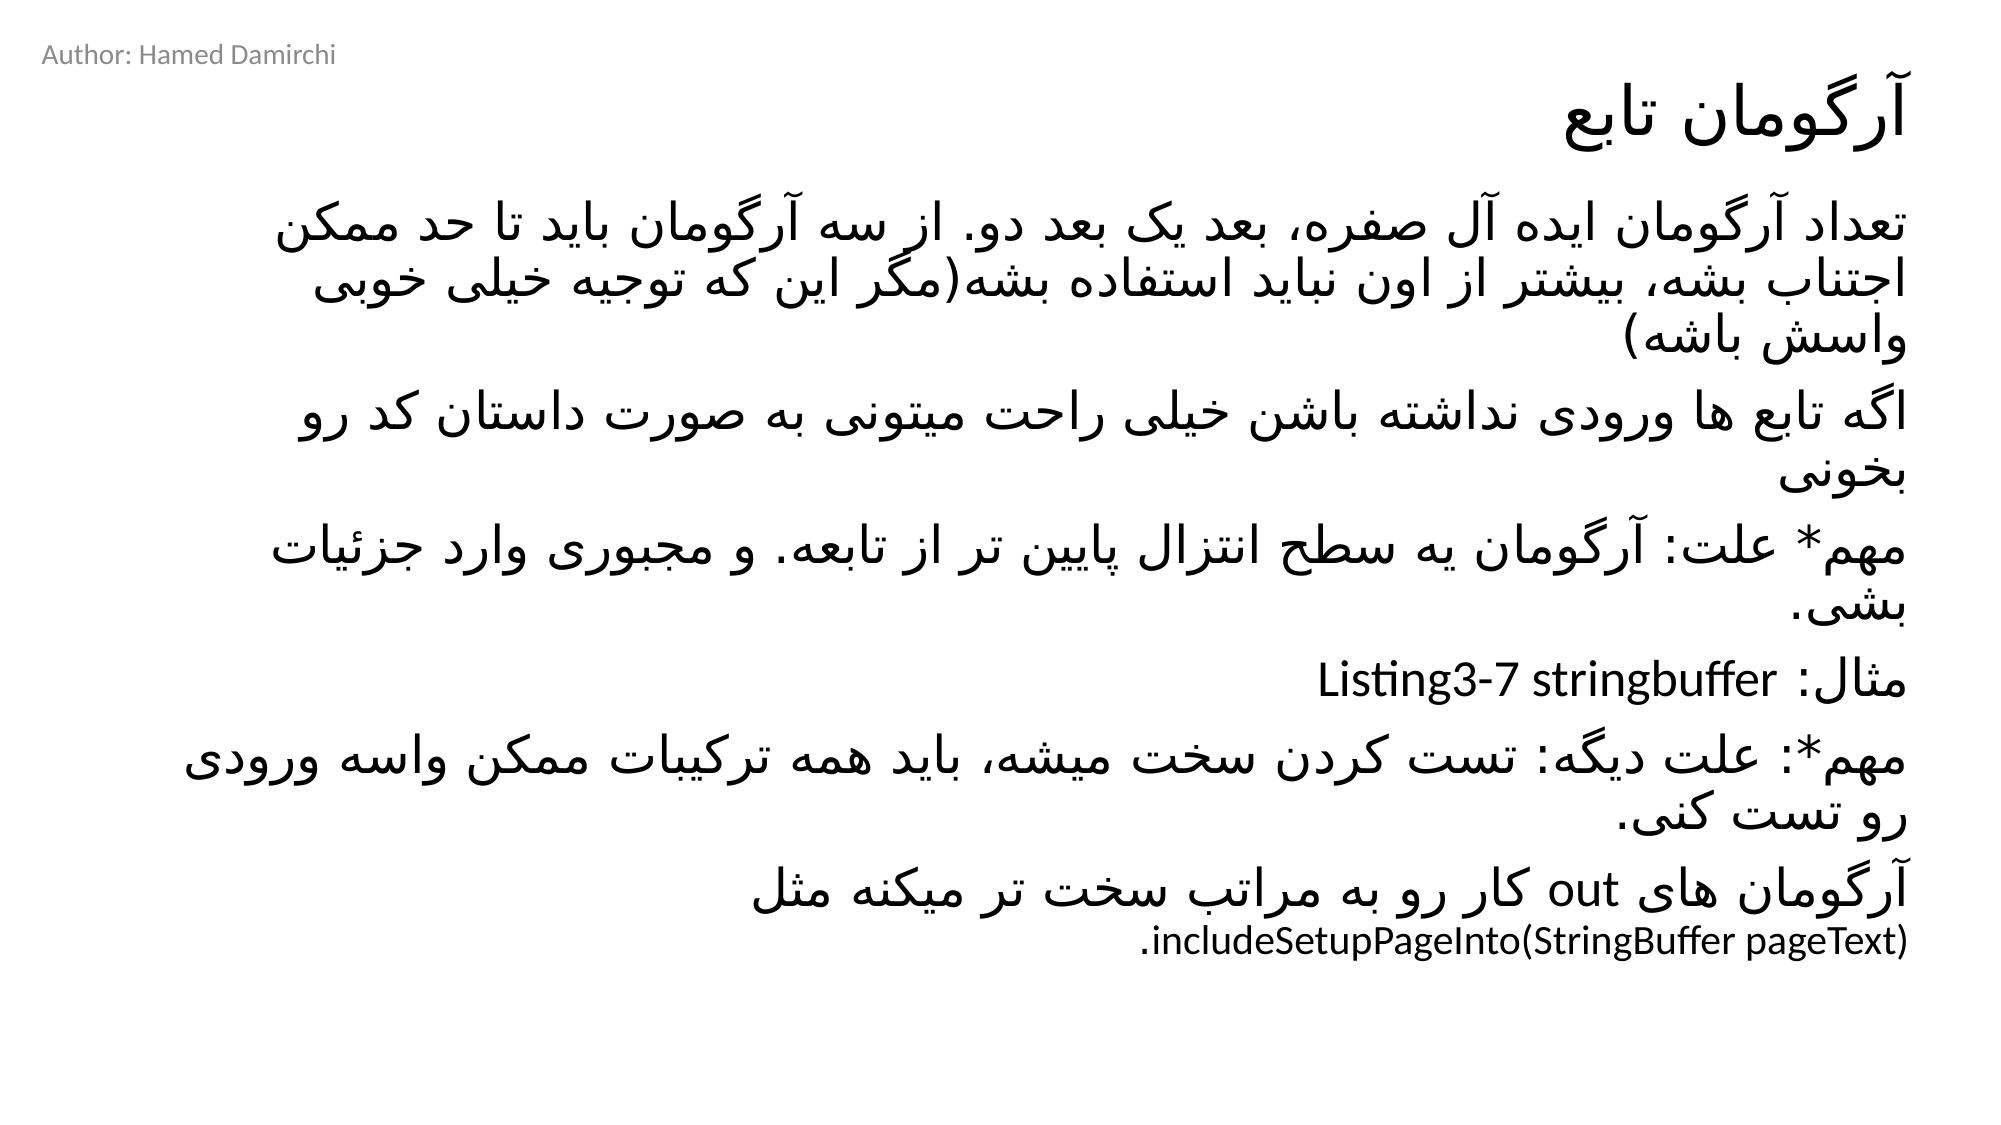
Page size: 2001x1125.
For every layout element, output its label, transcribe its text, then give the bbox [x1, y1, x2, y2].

list تعداد آرگومان ایده آل صفره، بعد یک بعد دو. از سه آرگومان باید تا حد ممکن اجتناب بشه، بیشتر از اون نباید استفاده بشه(مگر این که توجیه خیلی خوبی واسش باشه) اگه تابع ها ورودی نداشته باشن خیلی راحت میتونی به صورت داستان کد رو بخونی مهم* علت: آرگومان یه سطح انتزال پایین تر از تابعه. و مجبوری وارد جزئیات بشی. مثال: Listing3-7 stringbuffer مهم*: علت دیگه: تست کردن سخت میشه، باید همه ترکیبات ممکن واسه ورودی رو تست کنی. آرگومان های out کار رو به مراتب سخت تر میکنه مثل includeSetupPageInto(StringBuffer pageText). [137, 188, 1925, 1093]
footer Author: Hamed Damirchi [26, 22, 387, 83]
title آرگومان تابع [137, 52, 1925, 174]
